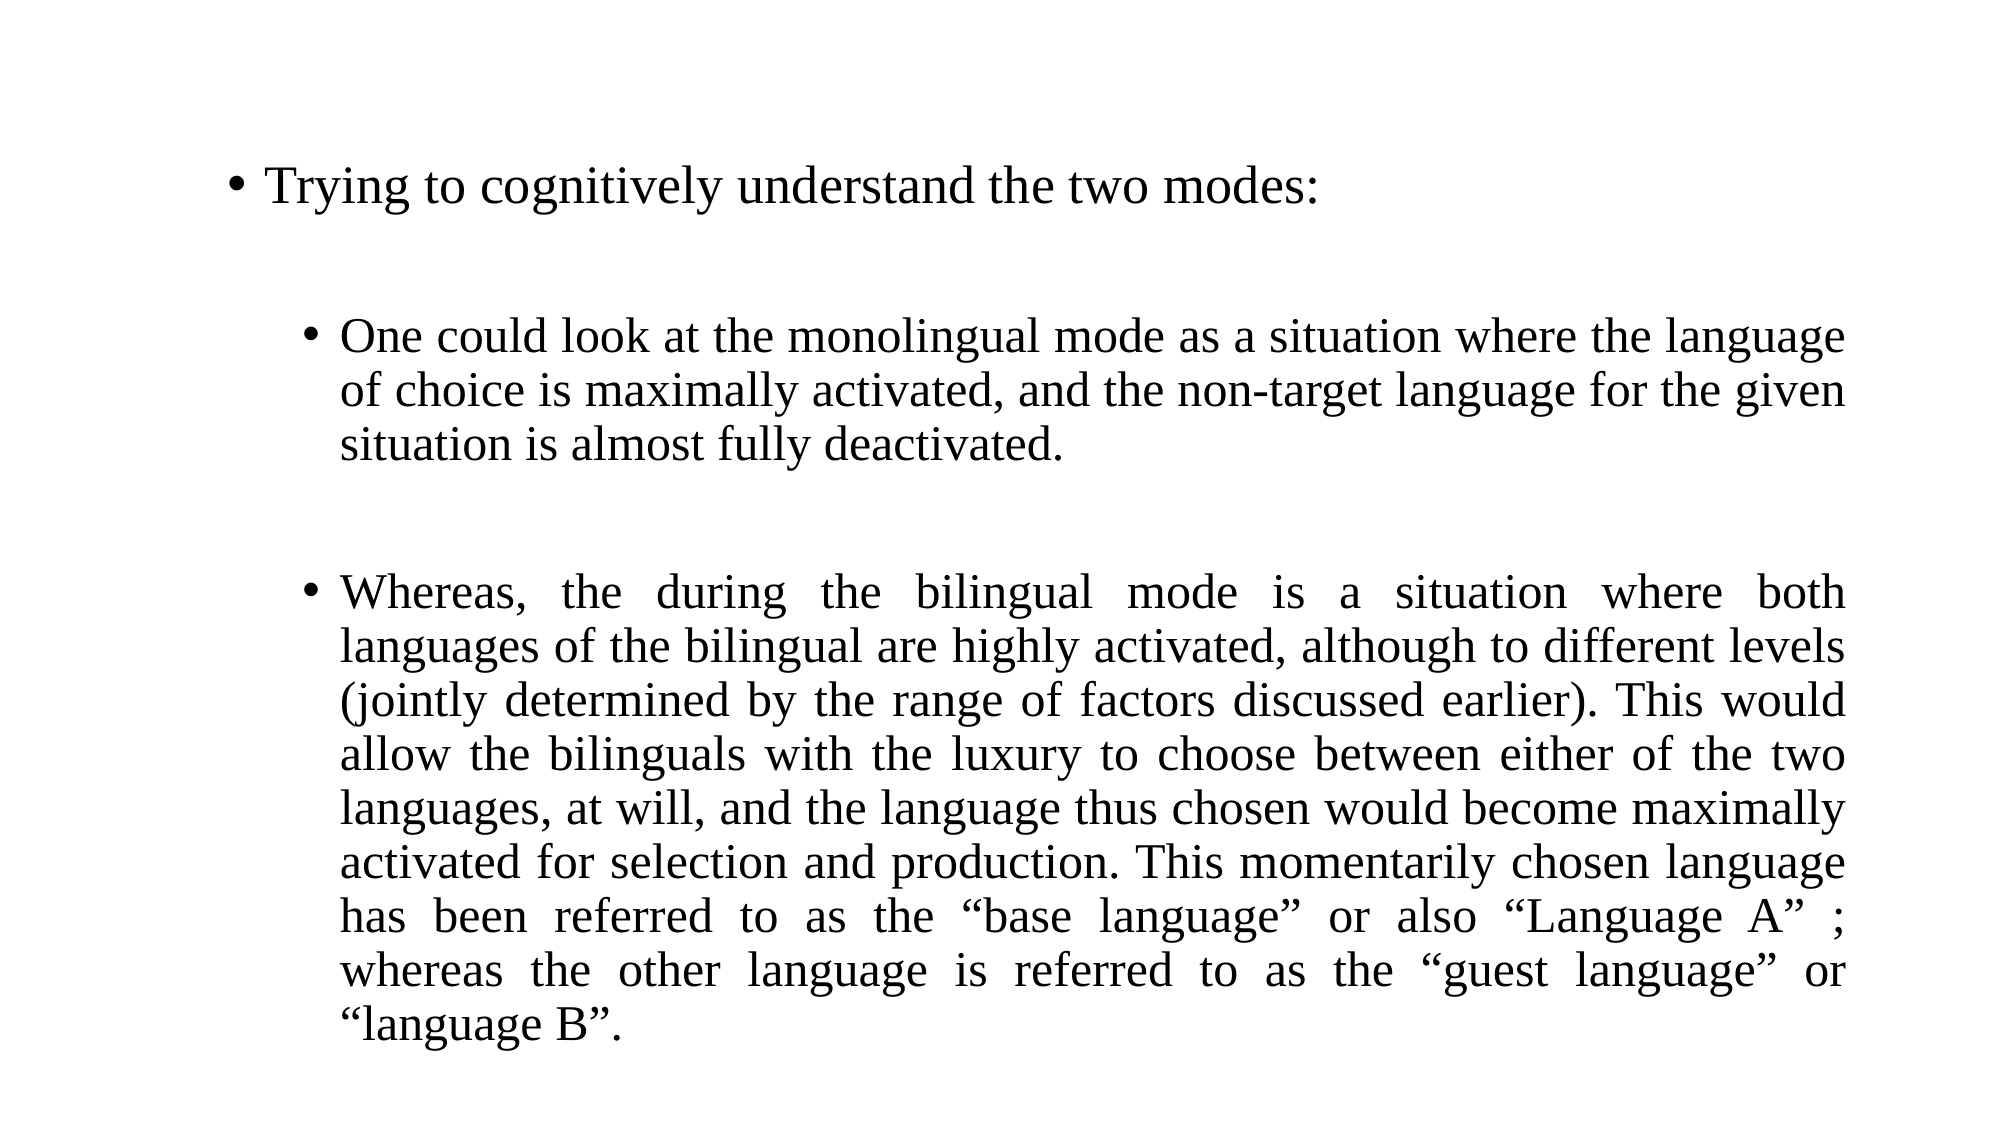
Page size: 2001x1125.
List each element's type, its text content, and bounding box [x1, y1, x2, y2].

list Trying to cognitively understand the two modes: One could look at the monolingual mode as a situation where the language of choice is maximally activated, and the non-target language for the given situation is almost fully deactivated. Whereas, the during the bilingual mode is a situation where both languages of the bilingual are highly activated, although to different levels (jointly determined by the range of factors discussed earlier). This would allow the bilinguals with the luxury to choose between either of the two languages, at will, and the language thus chosen would become maximally activated for selection and production. This momentarily chosen language has been referred to as the “base language” or also “Language A” ; whereas the other language is referred to as the “guest language” or “language B”. [137, 69, 1863, 1047]
